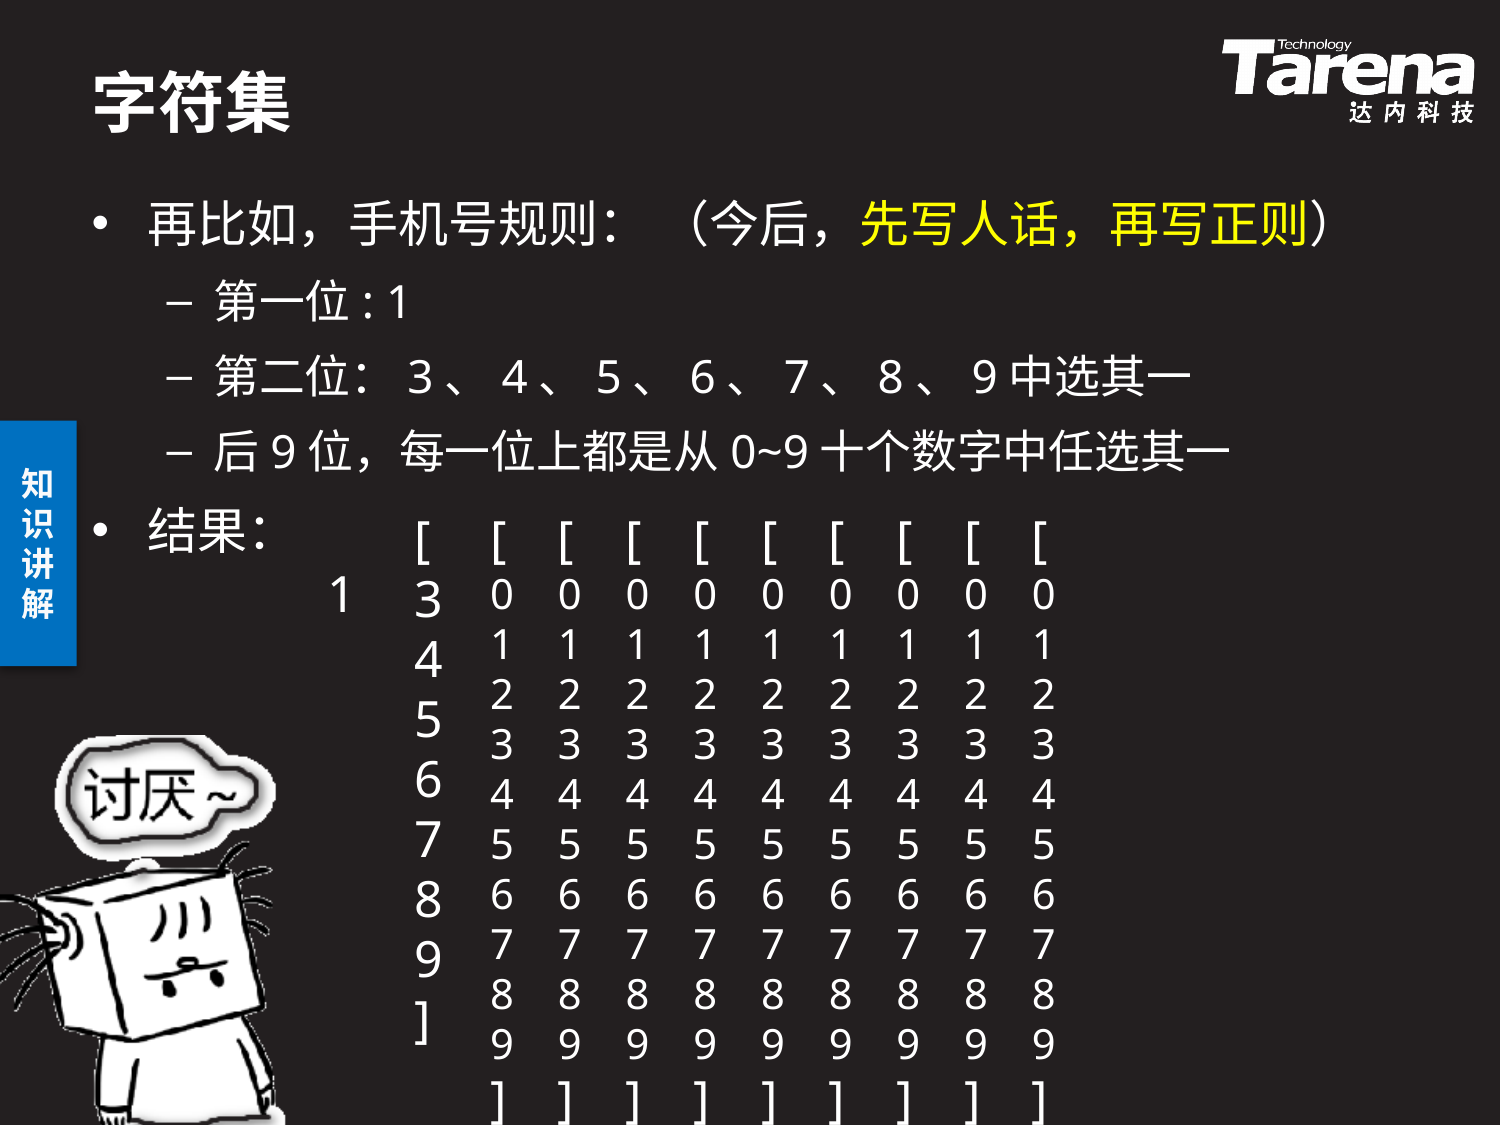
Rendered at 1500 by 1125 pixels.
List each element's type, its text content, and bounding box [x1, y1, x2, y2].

picture [0, 734, 345, 1125]
text_box [ 0 1 2 3 4 5 6 7 8 9 ] [746, 500, 810, 1125]
text_box 1 [313, 555, 396, 630]
text_box [ 0 1 2 3 4 5 6 7 8 9 ] [610, 500, 675, 1125]
text_box [ 0 1 2 3 4 5 6 7 8 9 ] [949, 500, 1013, 1125]
text_box [ 3 4 5 6 7 8 9 ] [399, 500, 472, 1055]
picture [1222, 39, 1475, 123]
title 字符集 [76, 42, 1188, 160]
list 再比如，手机号规则： （今后，先写人话，再写正则） 第一位: 1 第二位：3、4、5、6、7、8、9中选其一 后9位，每一位上都是从0~9十个数字中任选其一 结果： [76, 172, 1424, 579]
text_box [ 0 1 2 3 4 5 6 7 8 9 ] [475, 500, 539, 1125]
text_box [ 0 1 2 3 4 5 6 7 8 9 ] [814, 500, 878, 1125]
text_box [ 0 1 2 3 4 5 6 7 8 9 ] [543, 500, 607, 1125]
text_box [ 0 1 2 3 4 5 6 7 8 9 ] [1017, 500, 1081, 1125]
text_box [ 0 1 2 3 4 5 6 7 8 9 ] [678, 500, 743, 1125]
text_box [ 0 1 2 3 4 5 6 7 8 9 ] [881, 500, 946, 1125]
